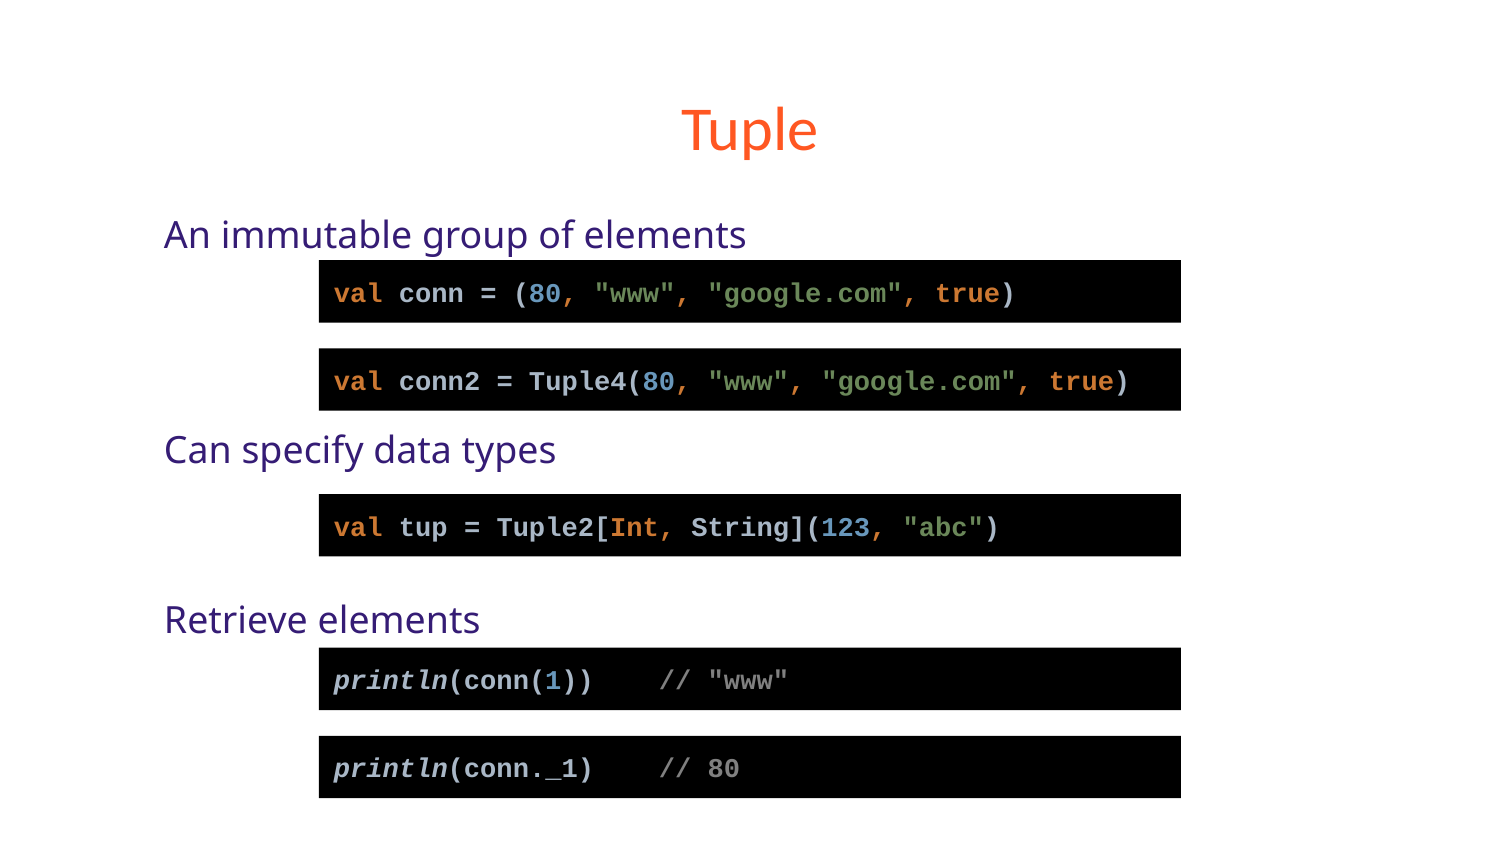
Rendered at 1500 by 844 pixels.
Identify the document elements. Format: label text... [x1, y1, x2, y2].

text_box val conn2 = Tuple4(80, "www", "google.com", true) [318, 348, 1181, 411]
text_box val tup = Tuple2[Int, String](123, "abc") [318, 494, 1181, 557]
title Tuple [51, 72, 1449, 167]
text_box println(conn(1)) // "www" [318, 647, 1181, 711]
text_box val conn = (80, "www", "google.com", true) [318, 260, 1181, 323]
text_box println(conn._1) // 80 [318, 735, 1181, 799]
list An immutable group of elements Can specify data types Retrieve elements [148, 189, 1350, 750]
